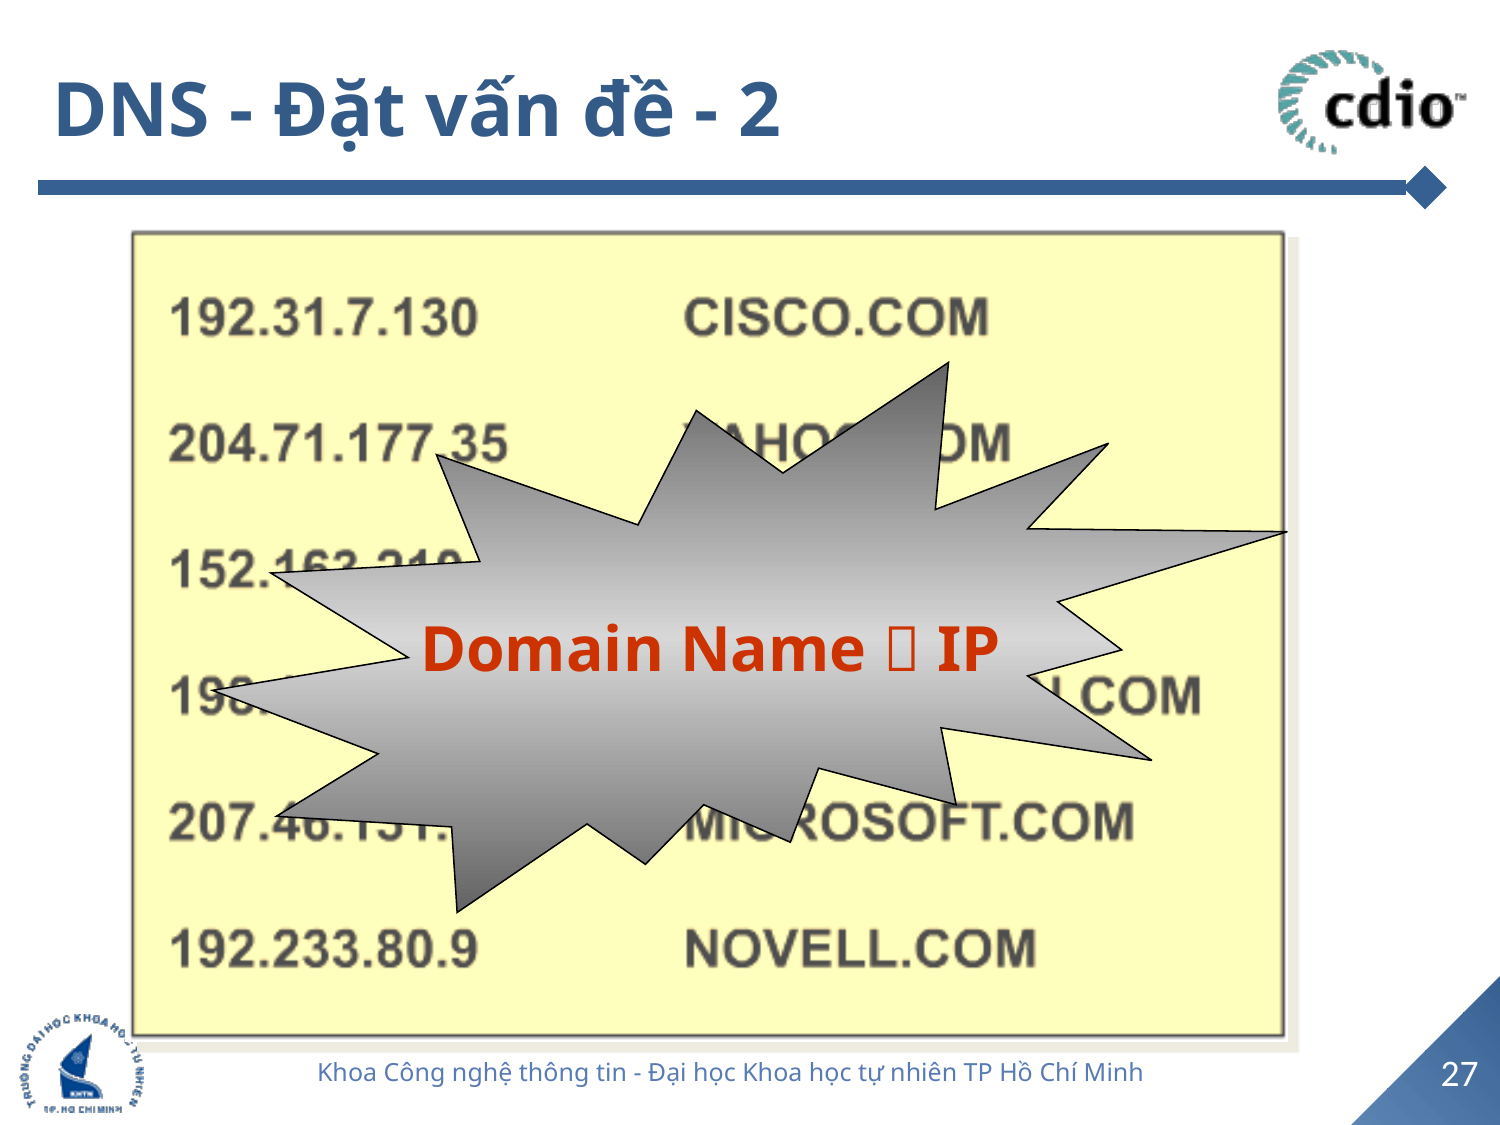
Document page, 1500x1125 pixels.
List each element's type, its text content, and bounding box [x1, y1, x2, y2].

footer Khoa Công nghệ thông tin - Đại học Khoa học tự nhiên TP Hồ Chí Minh [187, 1050, 1275, 1104]
title DNS - Đặt vấn đề - 2 [37, 12, 1473, 200]
slide_number 27 [1419, 1041, 1500, 1102]
picture [18, 224, 1288, 1113]
